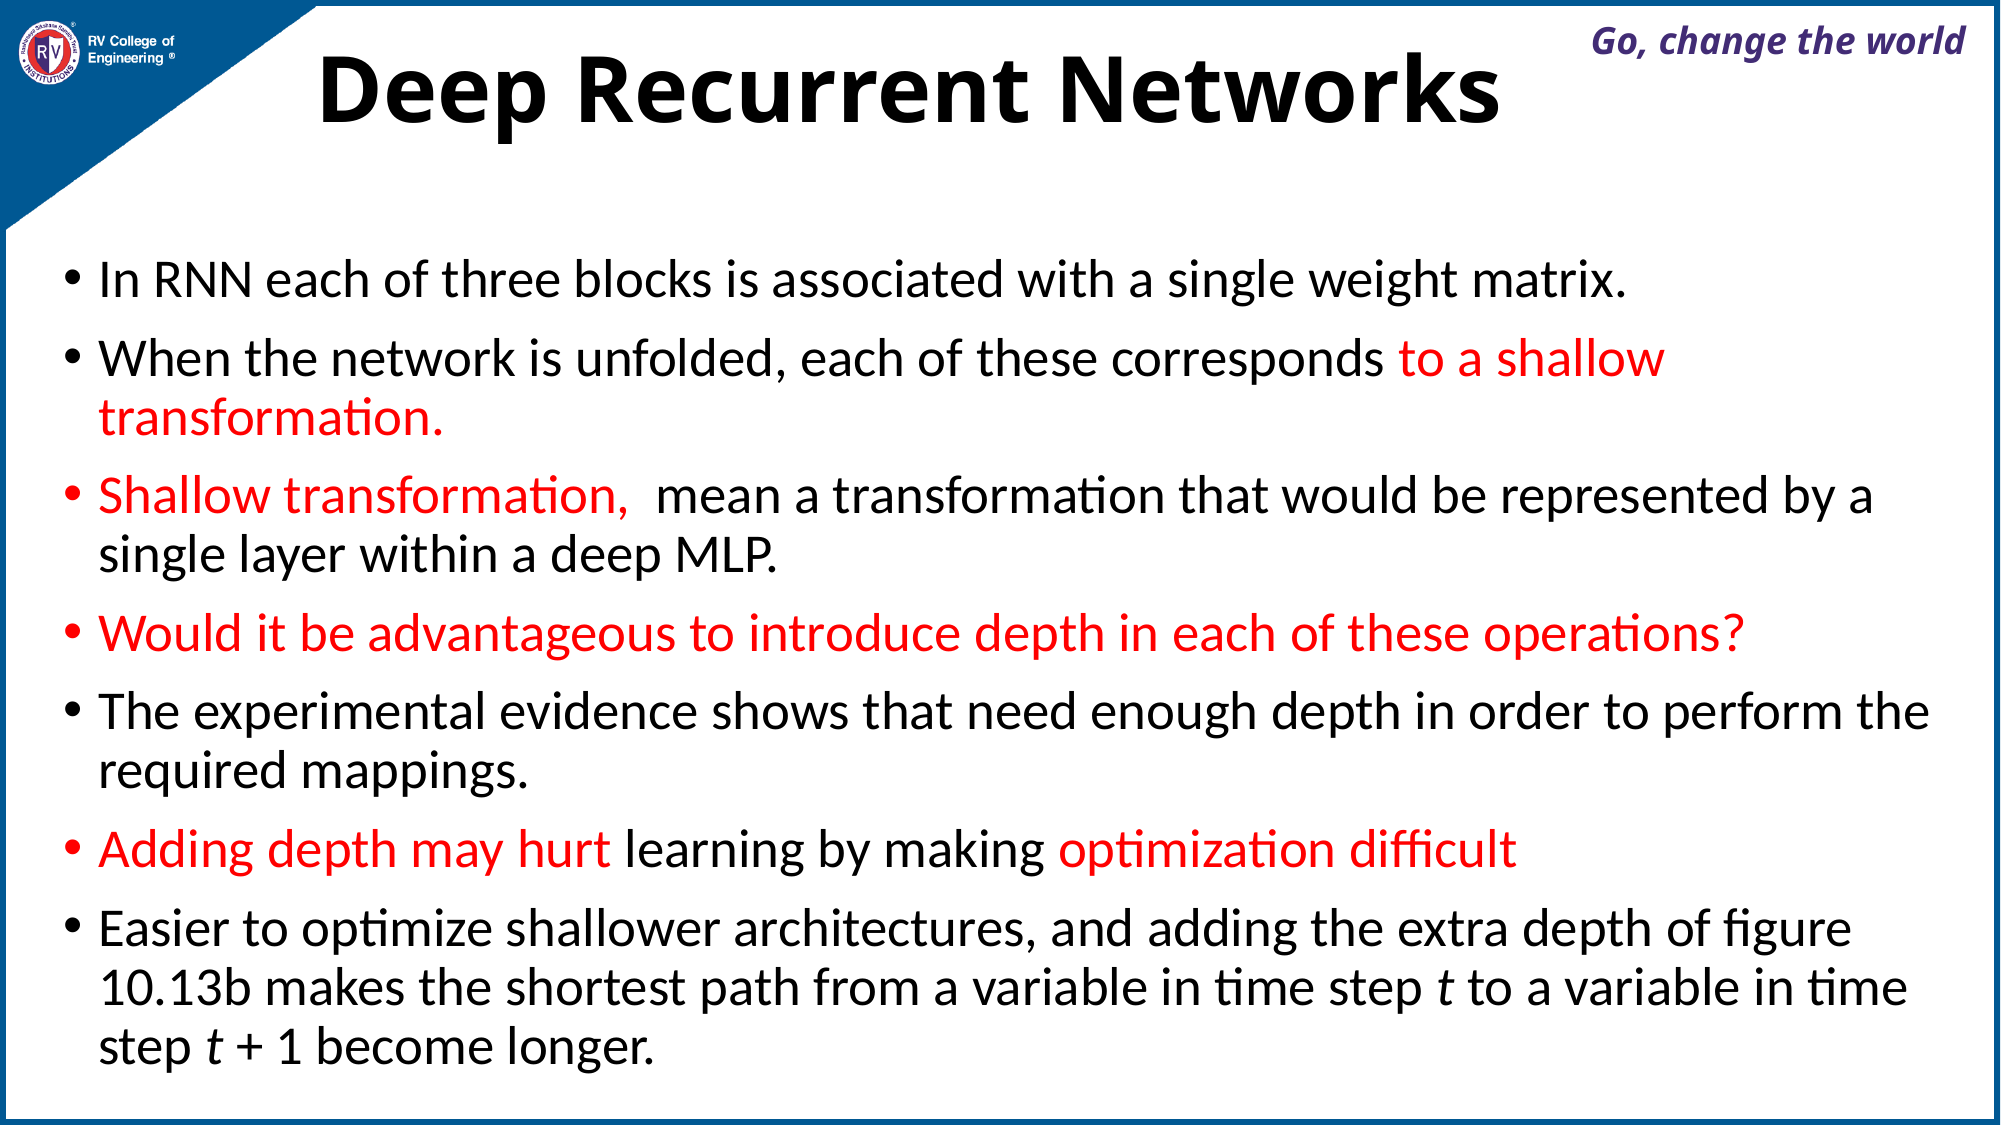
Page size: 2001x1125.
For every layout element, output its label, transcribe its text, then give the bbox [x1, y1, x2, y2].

list In RNN each of three blocks is associated with a single weight matrix. When the network is unfolded, each of these corresponds to a shallow transformation. Shallow transformation, mean a transformation that would be represented by a single layer within a deep MLP. Would it be advantageous to introduce depth in each of these operations? The experimental evidence shows that need enough depth in order to perform the required mappings. Adding depth may hurt learning by making optimization difficult Easier to optimize shallower architectures, and adding the extra depth of figure 10.13b makes the shortest path from a variable in time step t to a variable in time step t + 1 become longer. [48, 243, 1955, 1090]
picture [2, 6, 316, 232]
title Deep Recurrent Networks [300, 0, 2000, 202]
